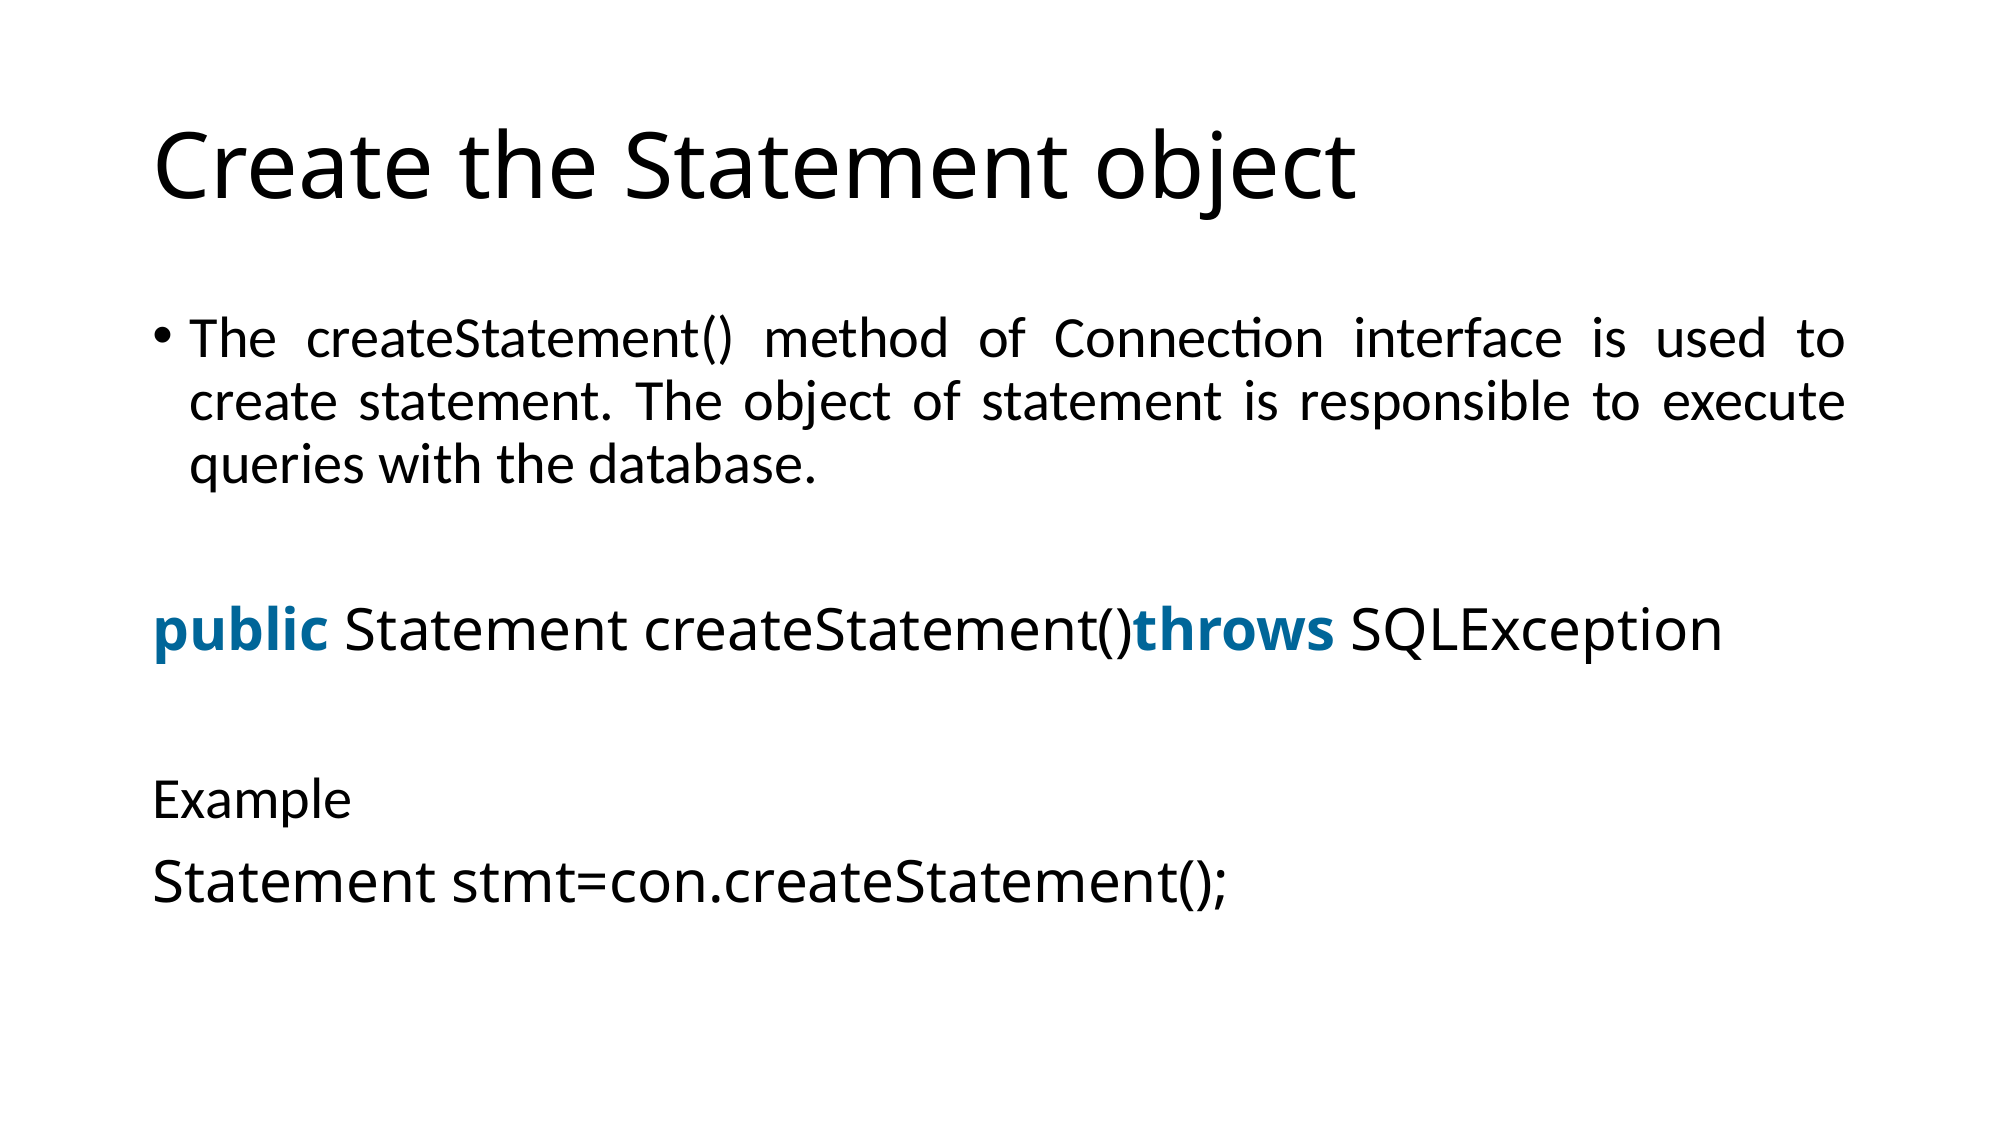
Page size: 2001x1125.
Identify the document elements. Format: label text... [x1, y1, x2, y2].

title Create the Statement object [137, 59, 1863, 278]
list The createStatement() method of Connection interface is used to create statement. The object of statement is responsible to execute queries with the database. public Statement createStatement()throws SQLException Example Statement stmt=con.createStatement(); [137, 299, 1863, 1014]
